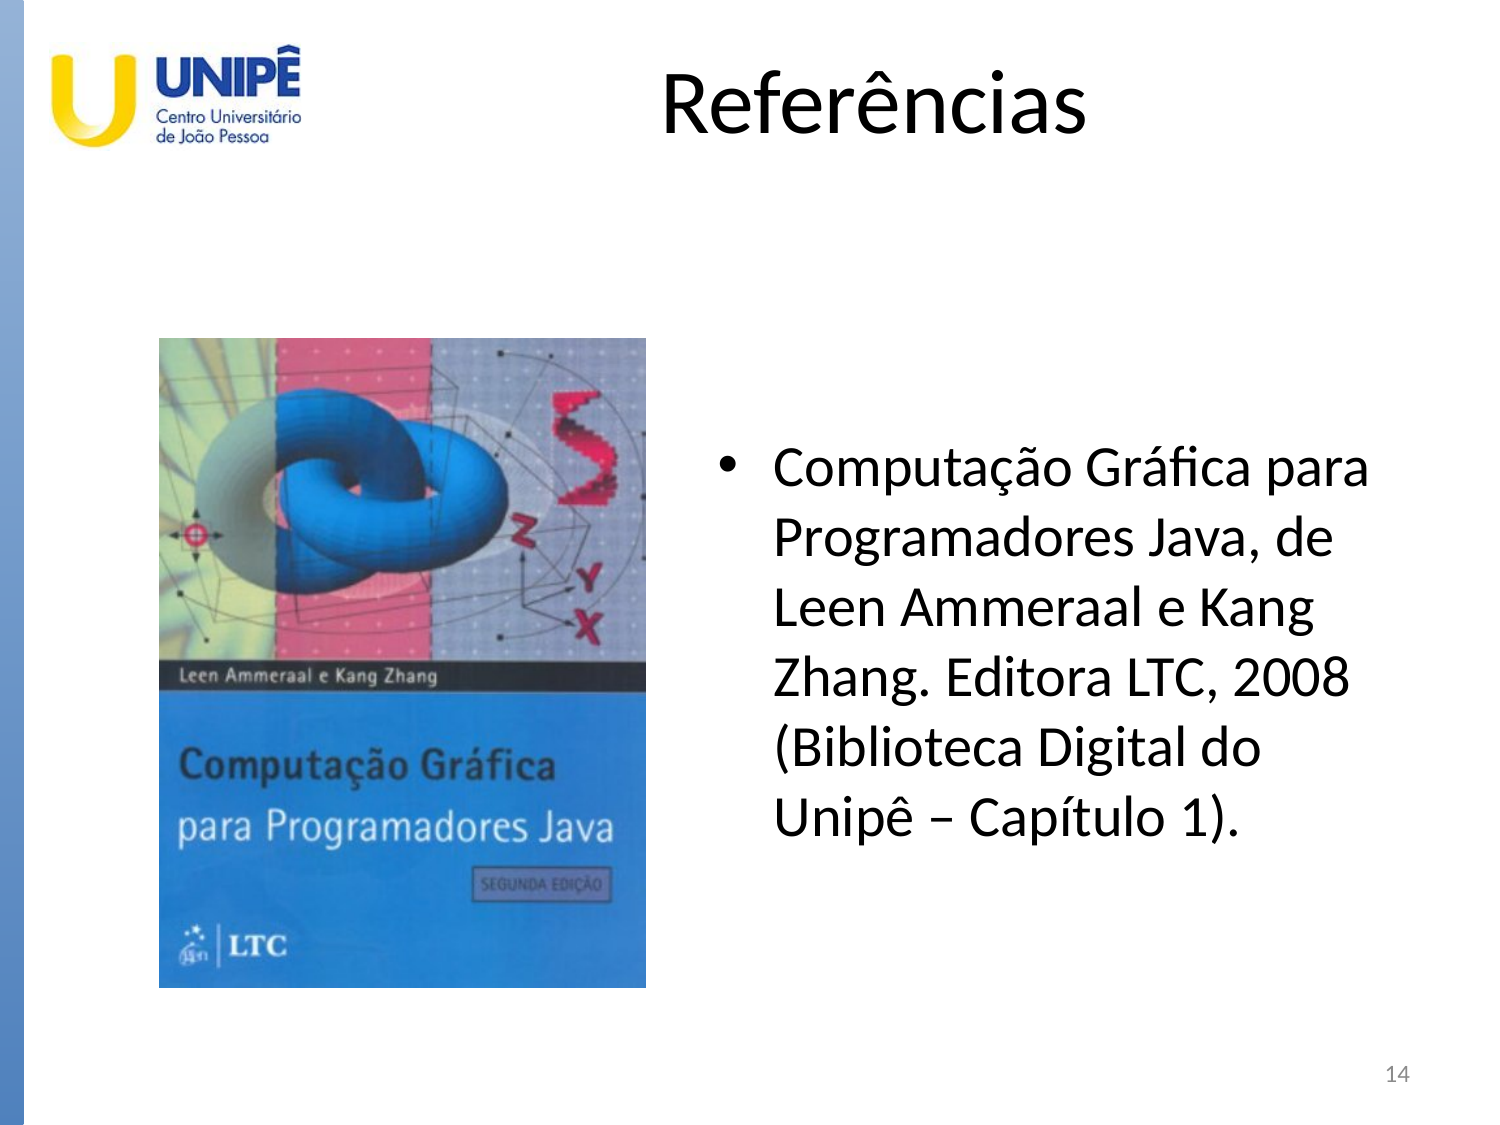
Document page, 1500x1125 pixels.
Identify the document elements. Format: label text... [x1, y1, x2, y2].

picture [49, 42, 302, 151]
slide_number 14 [1074, 1042, 1425, 1103]
title Referências [324, 19, 1425, 174]
list Computação Gráfica para Programadores Java, de Leen Ammeraal e Kang Zhang. Editora LTC, 2008 (Biblioteca Digital do Unipê – Capítulo 1). [702, 420, 1425, 929]
picture [159, 337, 646, 988]
